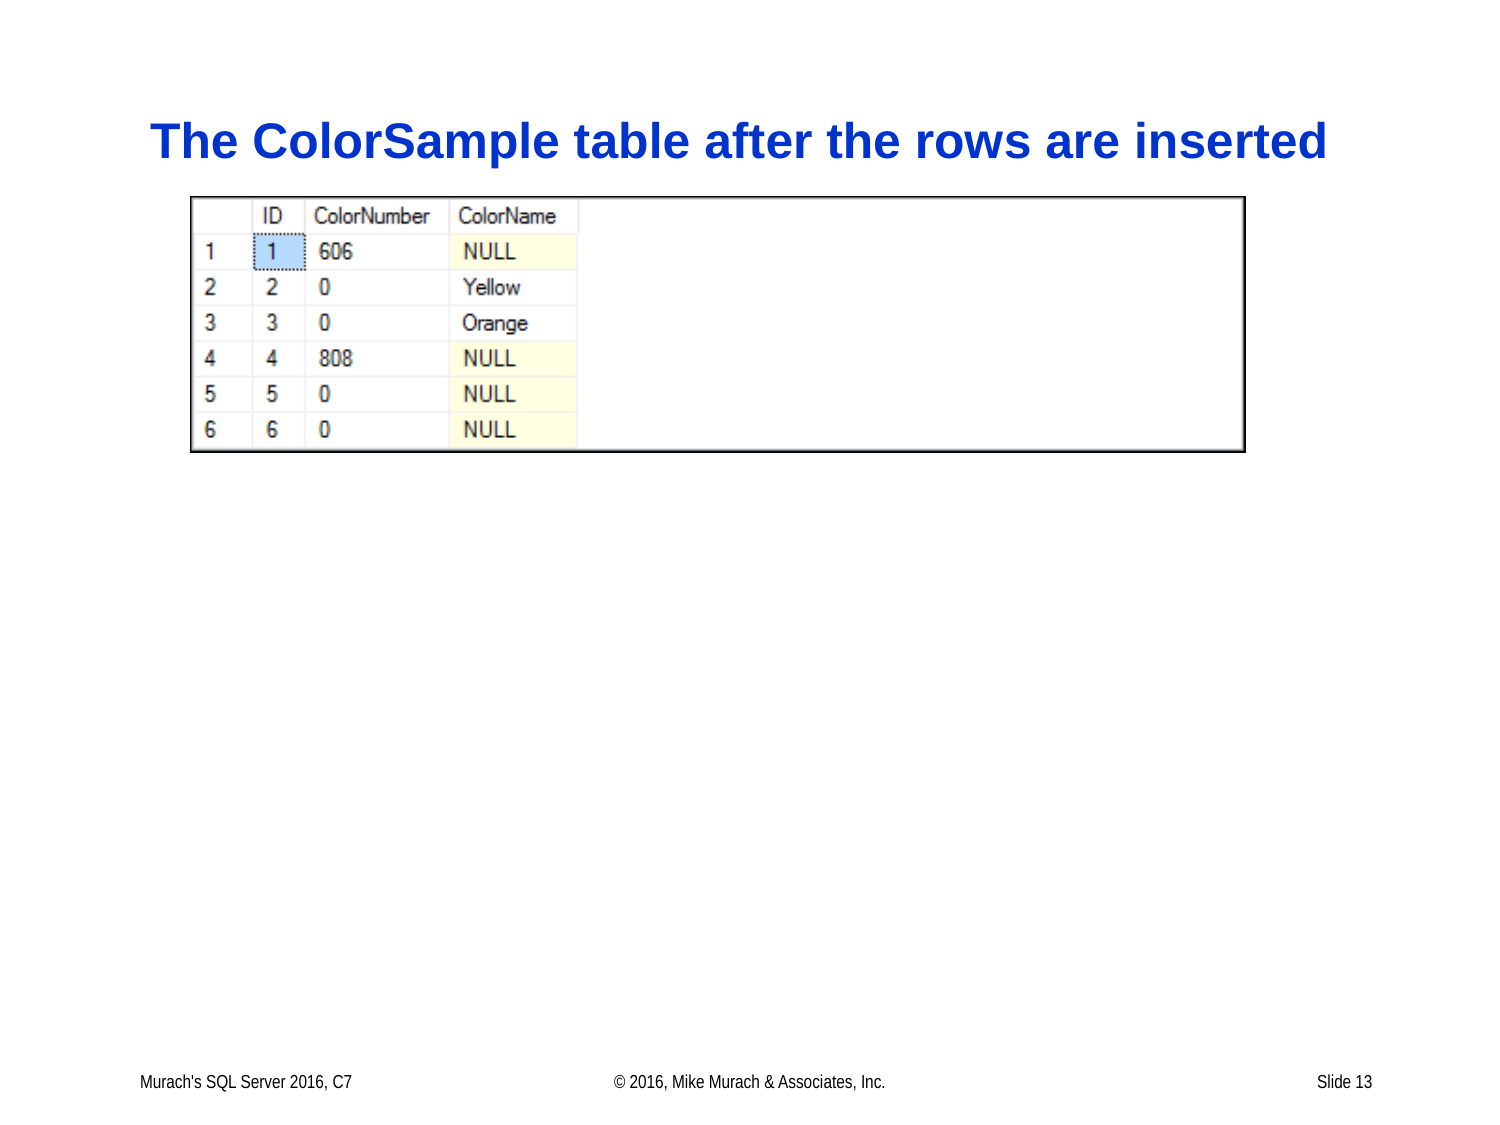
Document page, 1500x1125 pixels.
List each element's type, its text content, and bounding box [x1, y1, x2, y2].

picture [190, 195, 1247, 454]
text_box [149, 112, 1347, 275]
slide_number Murach's SQL Server 2016, C7 [124, 1024, 451, 1101]
slide_number Slide 13 [1074, 1024, 1388, 1101]
footer © 2016, Mike Murach & Associates, Inc. [474, 1024, 1026, 1101]
